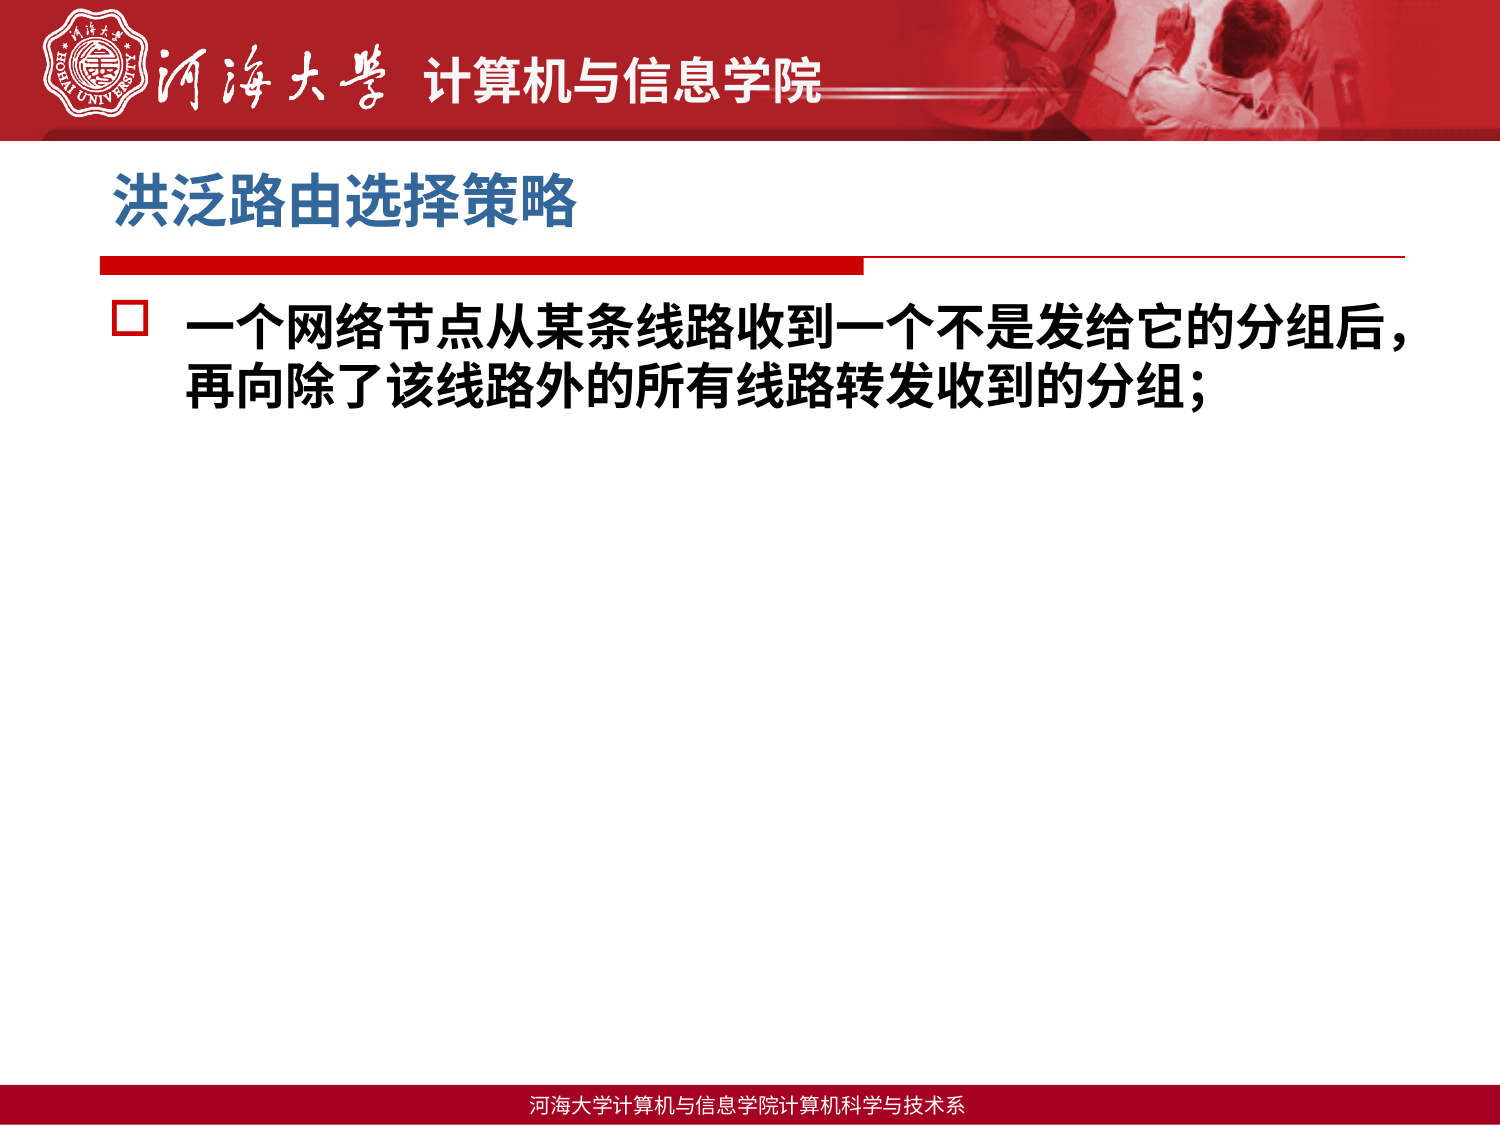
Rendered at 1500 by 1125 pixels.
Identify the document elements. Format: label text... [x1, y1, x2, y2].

text_box 洪泛路由选择策略 [96, 156, 593, 242]
picture [0, 0, 1500, 141]
list 一个网络节点从某条线路收到一个不是发给它的分组后，再向除了该线路外的所有线路转发收到的分组； [92, 287, 1436, 988]
